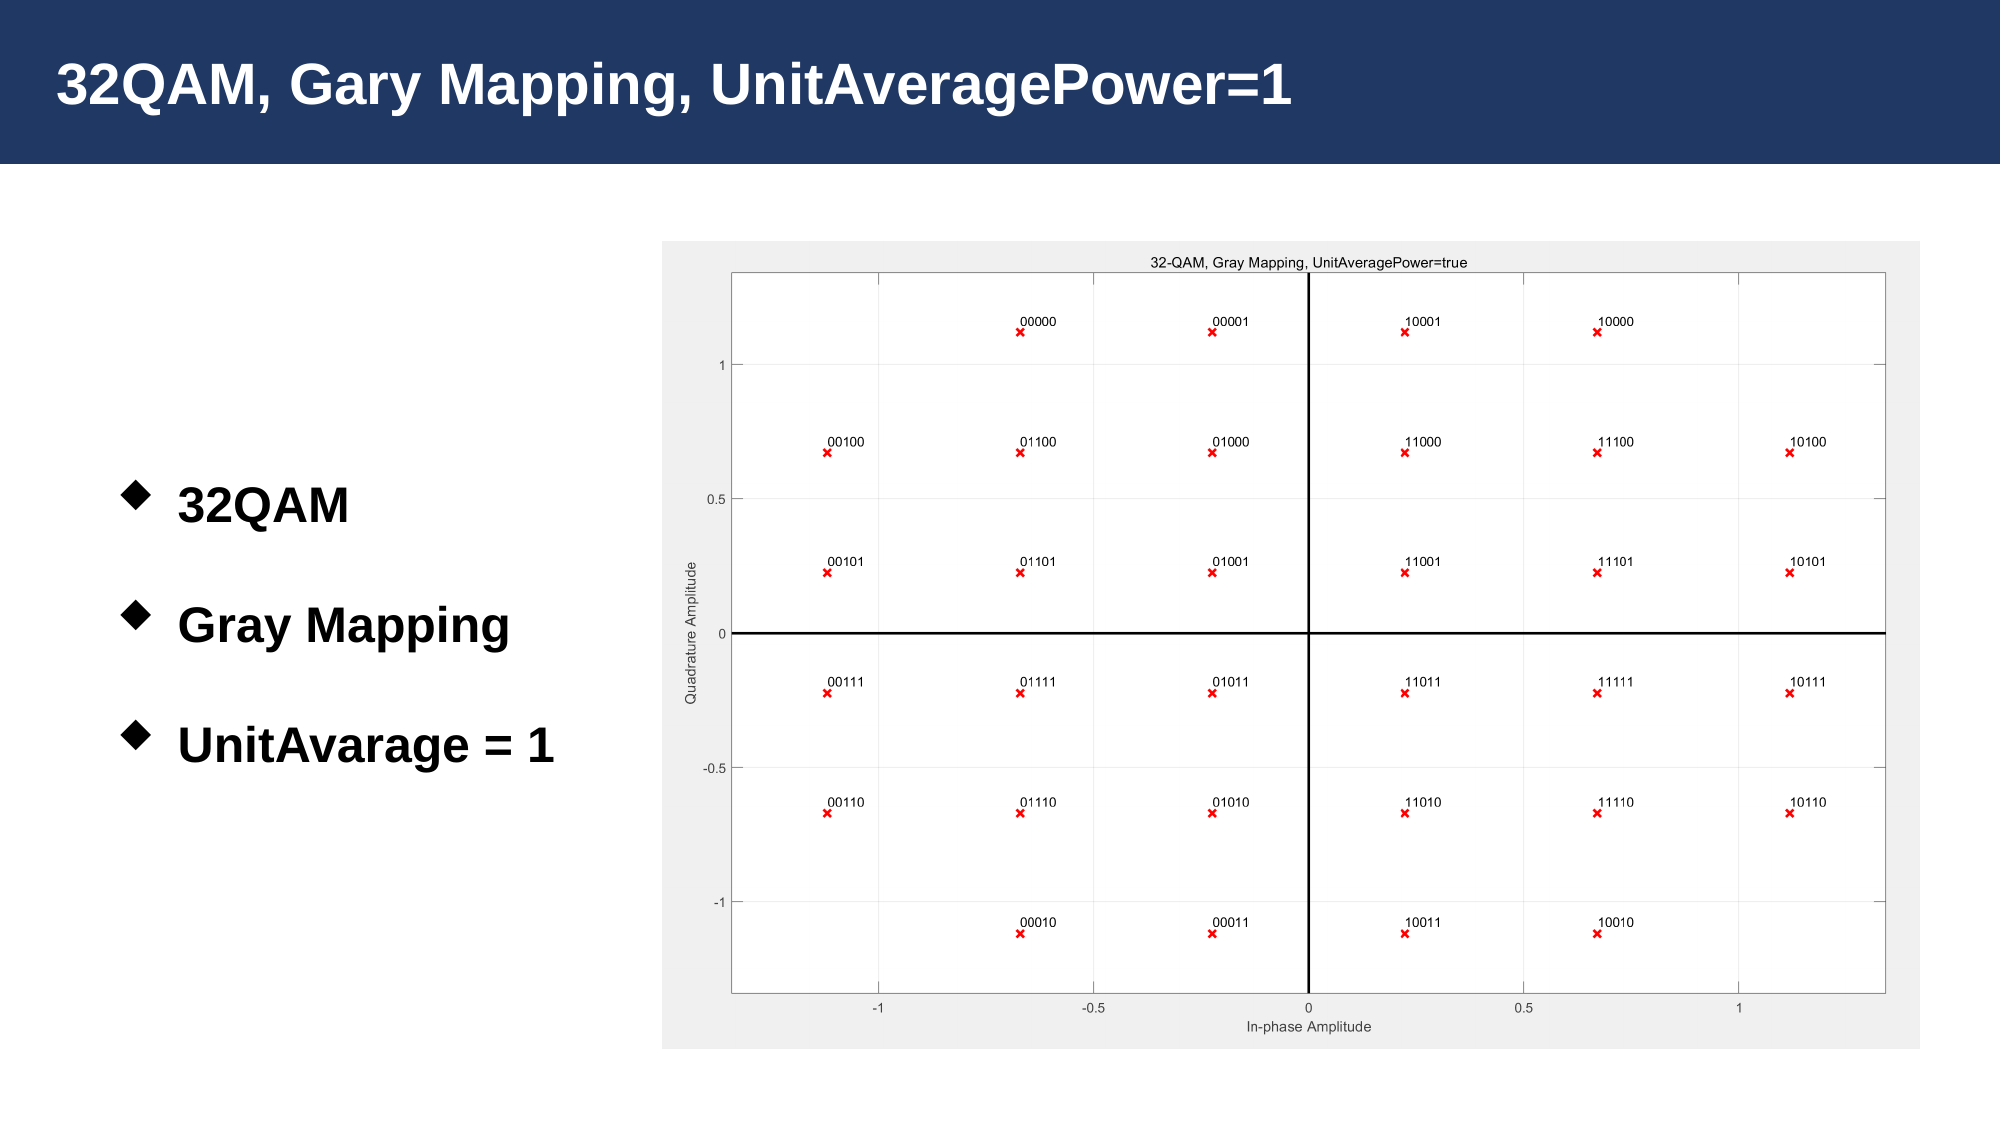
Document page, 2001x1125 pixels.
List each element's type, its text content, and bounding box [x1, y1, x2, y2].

picture [662, 240, 1920, 1049]
text_box 32QAM, Gary Mapping, UnitAveragePower=1 [41, 39, 1343, 124]
text_box [0, 0, 2000, 165]
text_box 32QAM Gray Mapping UnitAvarage = 1 [106, 404, 640, 780]
